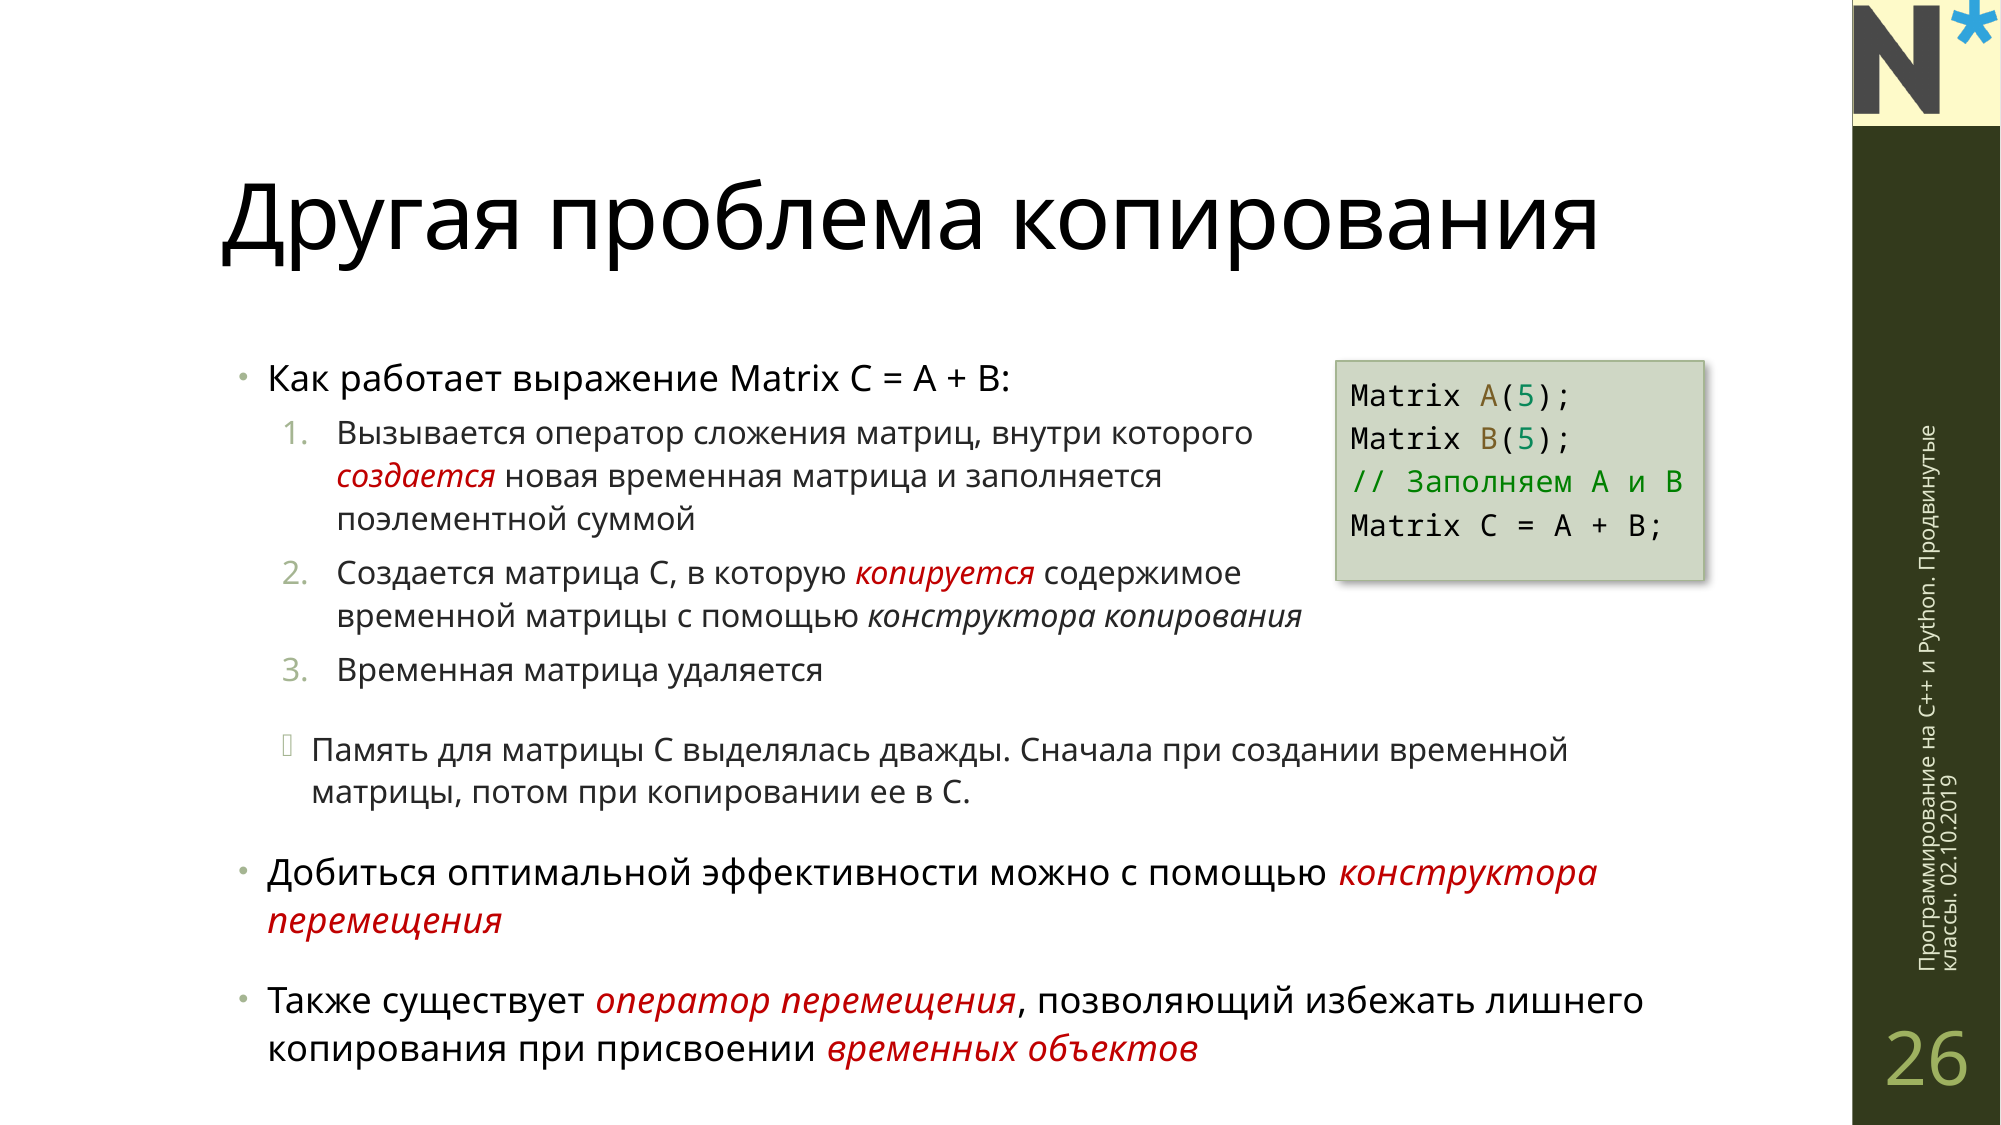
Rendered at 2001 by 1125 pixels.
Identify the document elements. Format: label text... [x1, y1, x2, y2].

picture [1852, 0, 2001, 126]
text_box Matrix A(5); Matrix B(5); // Заполняем A и B Matrix C = A + B; [1335, 360, 1705, 581]
text_box Память для матрицы C выделялась дважды. Сначала при создании временной матрицы, потом при копировании ее в C. Добиться оптимальной эффективности можно с помощью конструктора перемещения Также существует оператор перемещения, позволяющий избежать лишнего копирования при присвоении временных объектов [223, 717, 1717, 1079]
title Другая проблема копирования [206, 60, 1797, 278]
footer Программирование на C++ и Python. Продвинутые классы. 02.10.2019 [1897, 400, 1958, 988]
list Как работает выражение Matrix C = A + B: Вызывается оператор сложения матриц, внутри которого создается новая временная матрица и заполняется поэлементной суммой Создается матрица C, в которую копируется содержимое временной матрицы с помощью конструктора копирования Временная матрица удаляется [223, 343, 1336, 717]
slide_number 26 [1852, 1012, 2000, 1110]
